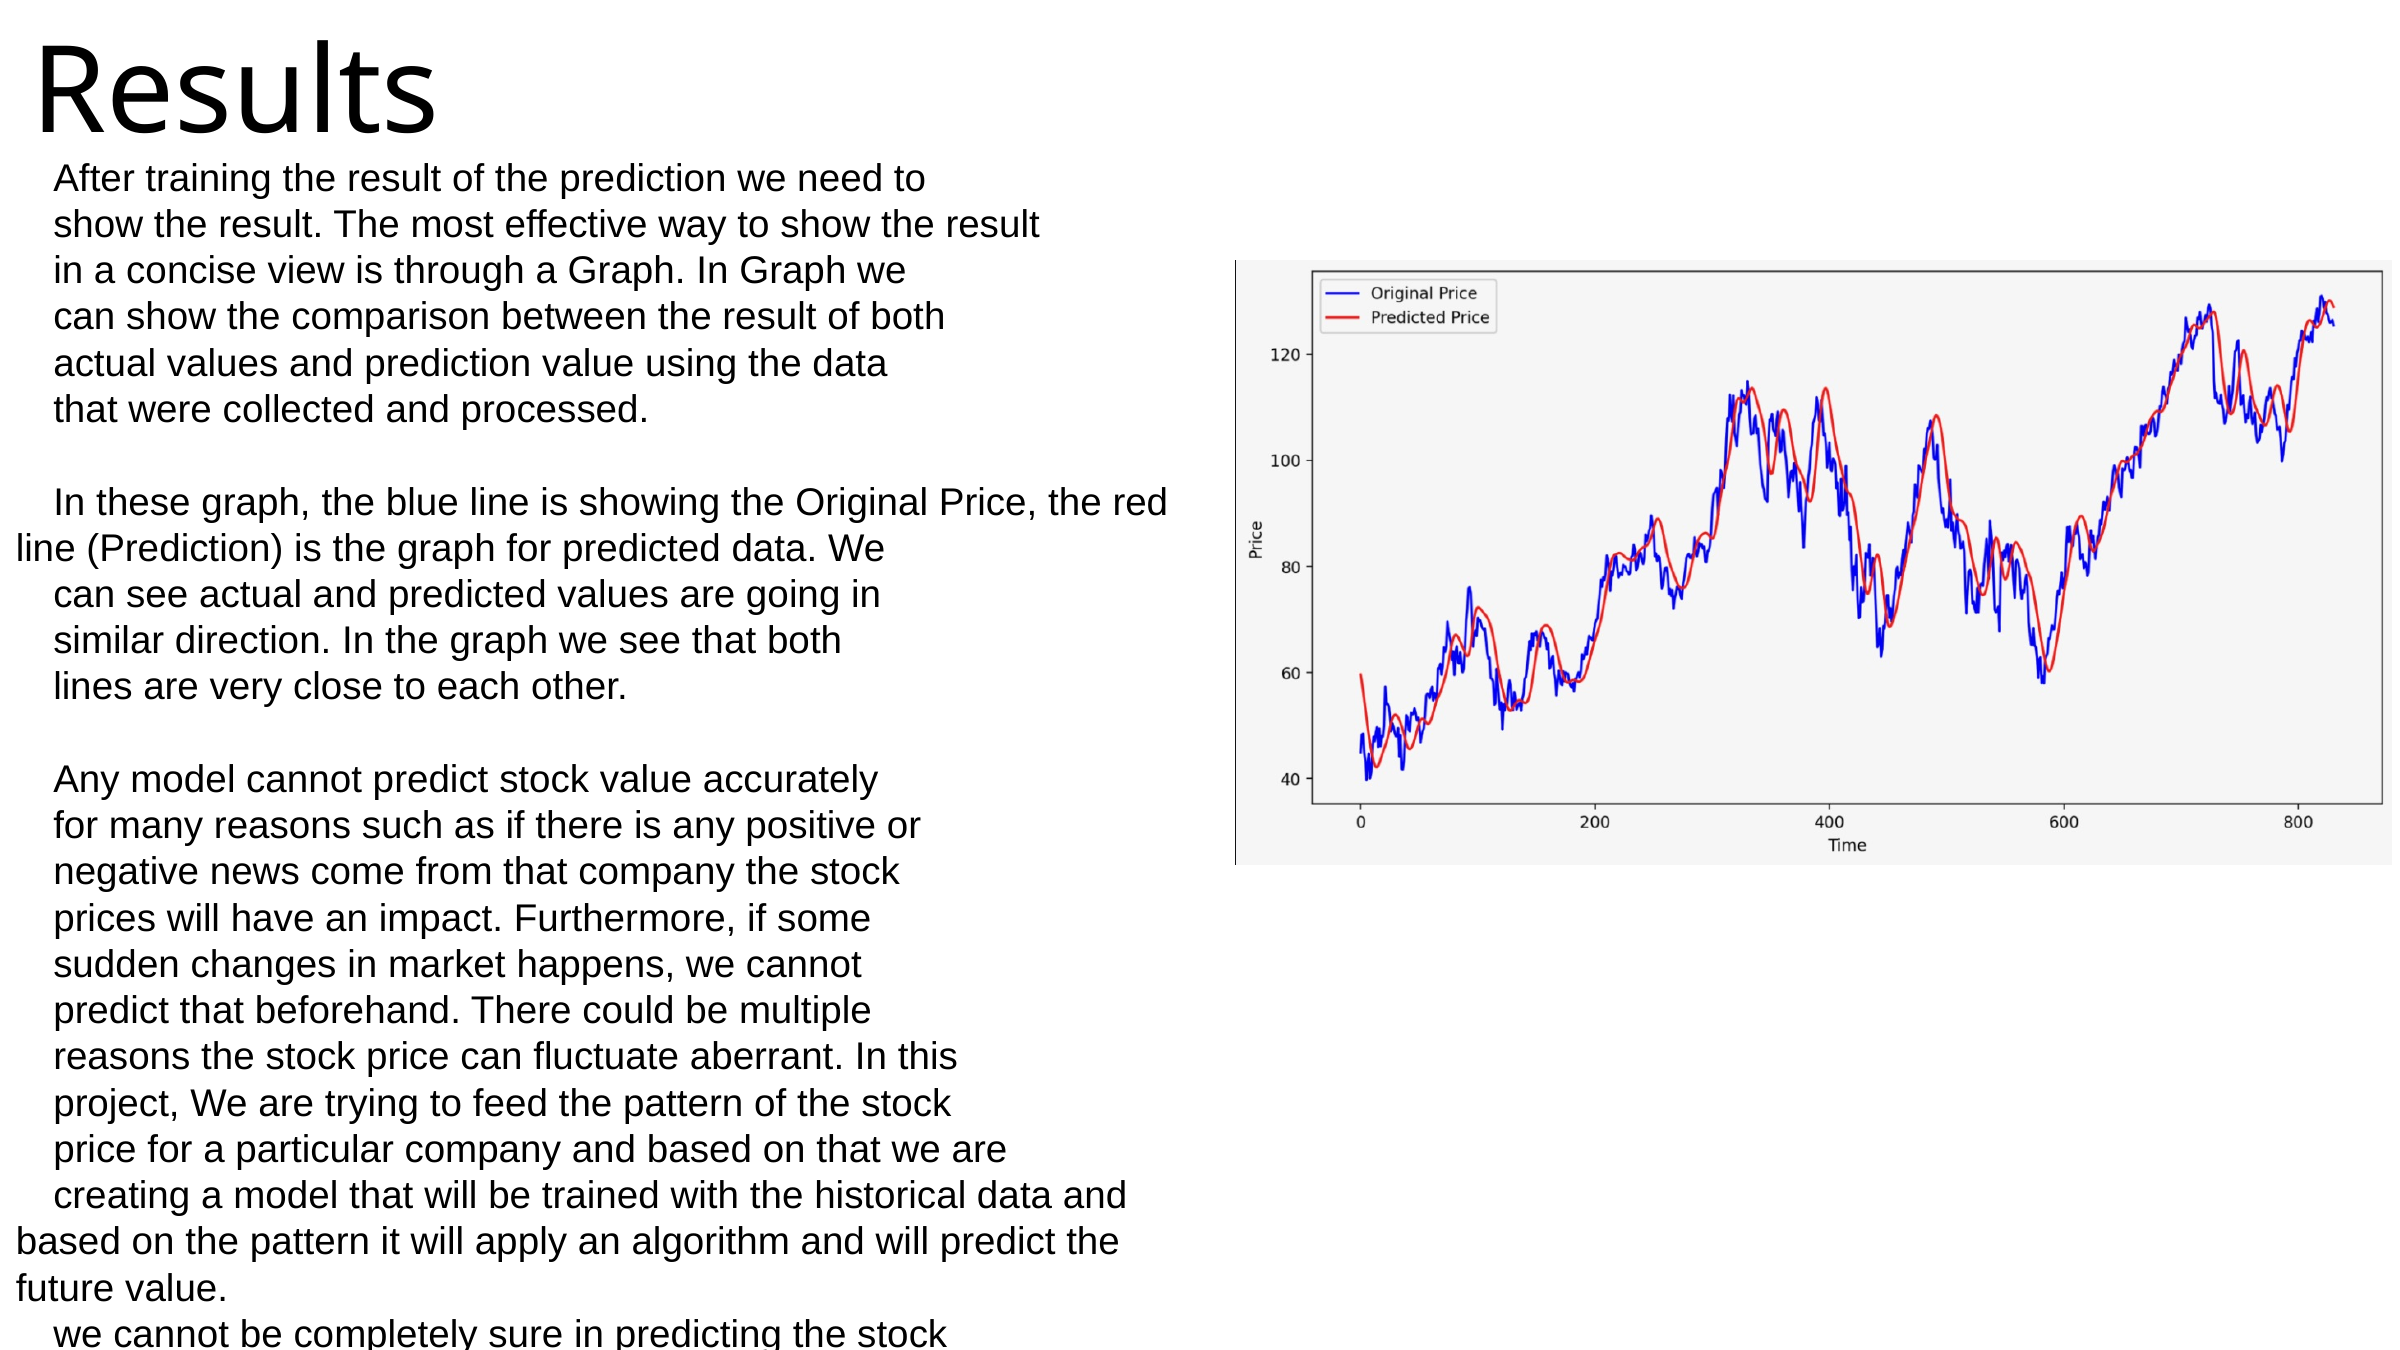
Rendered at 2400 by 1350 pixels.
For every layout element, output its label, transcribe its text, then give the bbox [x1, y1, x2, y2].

list After training the result of the prediction we need to show the result. The most effective way to show the result in a concise view is through a Graph. In Graph we can show the comparison between the result of both actual values and prediction value using the data that were collected and processed. In these graph, the blue line is showing the Original Price, the red line (Prediction) is the graph for predicted data. We can see actual and predicted values are going in similar direction. In the graph we see that both lines are very close to each other. Any model cannot predict stock value accurately for many reasons such as if there is any positive or negative news come from that company the stock prices will have an impact. Furthermore, if some sudden changes in market happens, we cannot predict that beforehand. There could be multiple reasons the stock price can fluctuate aberrant. In this project, We are trying to feed the pattern of the stock price for a particular company and based on that we are creating a model that will be trained with the historical data and based on the pattern it will apply an algorithm and will predict the future value. we cannot be completely sure in predicting the stock price. The analysis shows that to predict the value of such kind of activity is not a straight task because [7, 144, 1213, 1343]
title Results [0, 0, 562, 233]
picture [1235, 260, 2392, 865]
